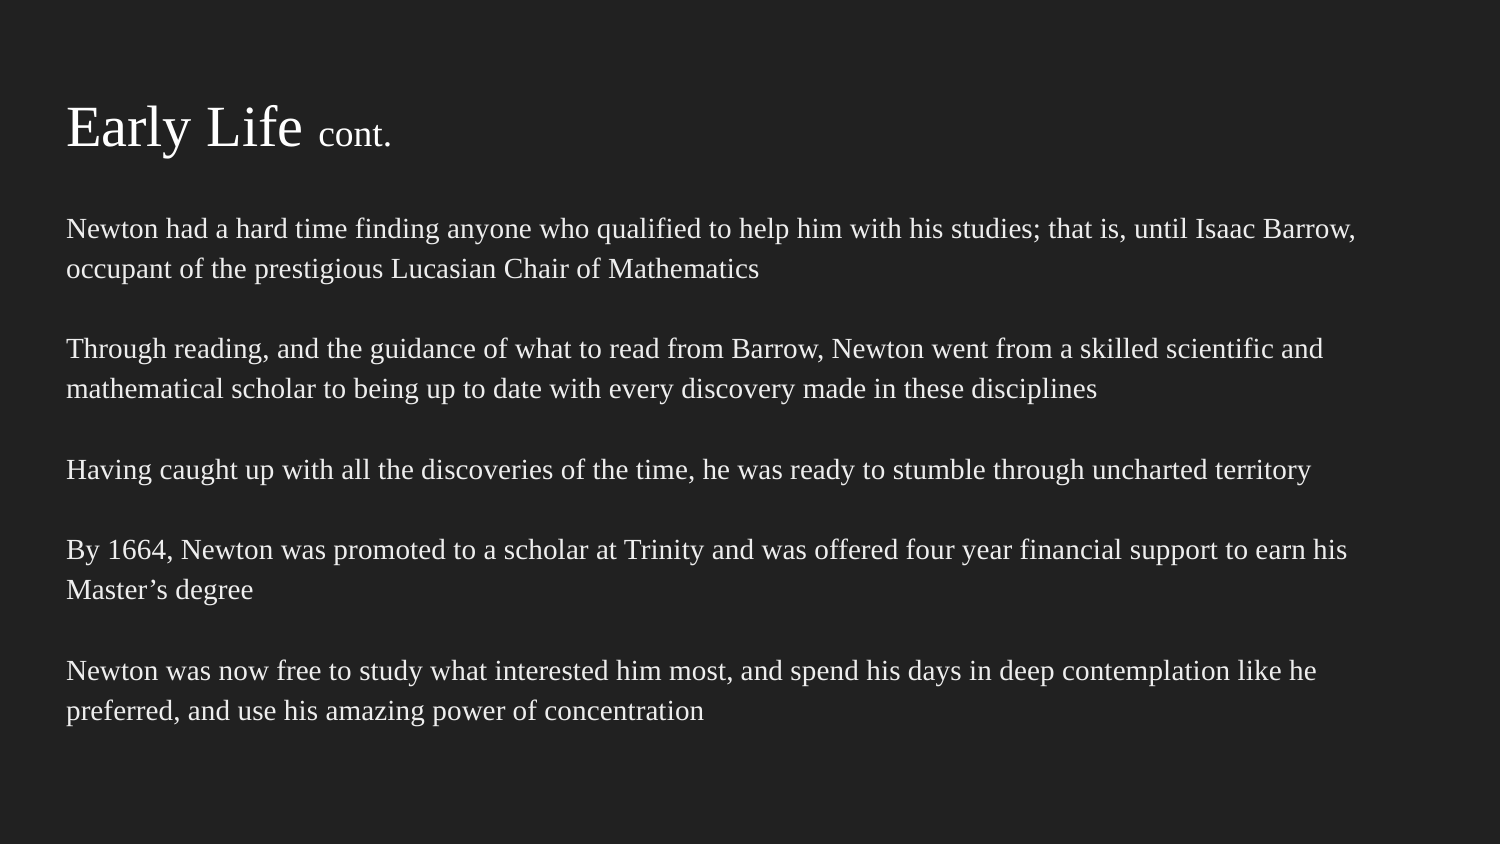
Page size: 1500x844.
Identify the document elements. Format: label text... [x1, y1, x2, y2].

title Early Life cont. [51, 72, 1449, 167]
list Newton had a hard time finding anyone who qualified to help him with his studies; that is, until Isaac Barrow, occupant of the prestigious Lucasian Chair of Mathematics Through reading, and the guidance of what to read from Barrow, Newton went from a skilled scientific and mathematical scholar to being up to date with every discovery made in these disciplines Having caught up with all the discoveries of the time, he was ready to stumble through uncharted territory By 1664, Newton was promoted to a scholar at Trinity and was offered four year financial support to earn his Master’s degree Newton was now free to study what interested him most, and spend his days in deep contemplation like he preferred, and use his amazing power of concentration [51, 189, 1449, 750]
